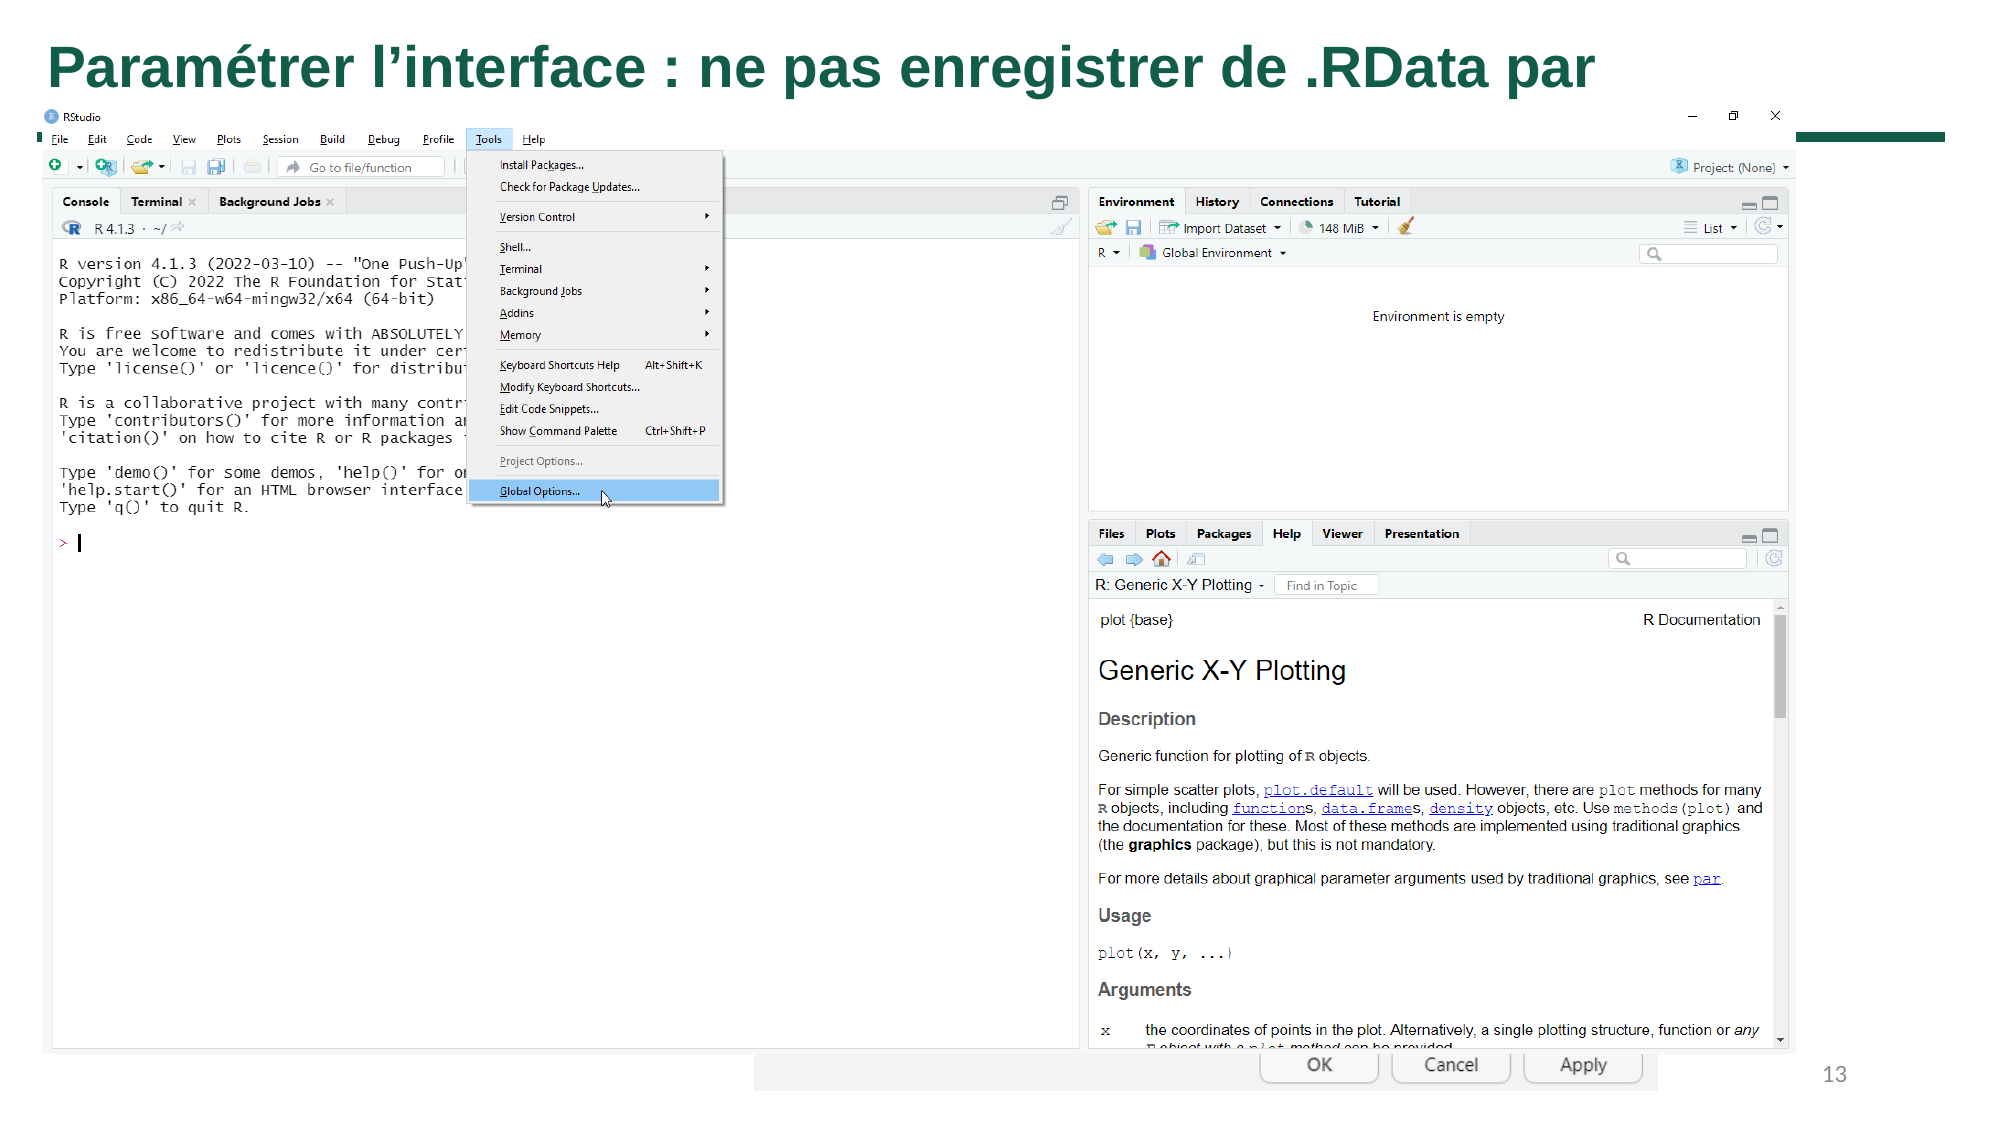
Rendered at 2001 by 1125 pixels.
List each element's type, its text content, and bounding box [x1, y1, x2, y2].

picture [42, 107, 1796, 1091]
text_box [37, 132, 42, 142]
text_box [1796, 132, 1945, 142]
slide_number 13 [1412, 1042, 1863, 1103]
text_box Paramétrer l’interface : ne pas enregistrer de .RData par défaut [32, 21, 1695, 177]
